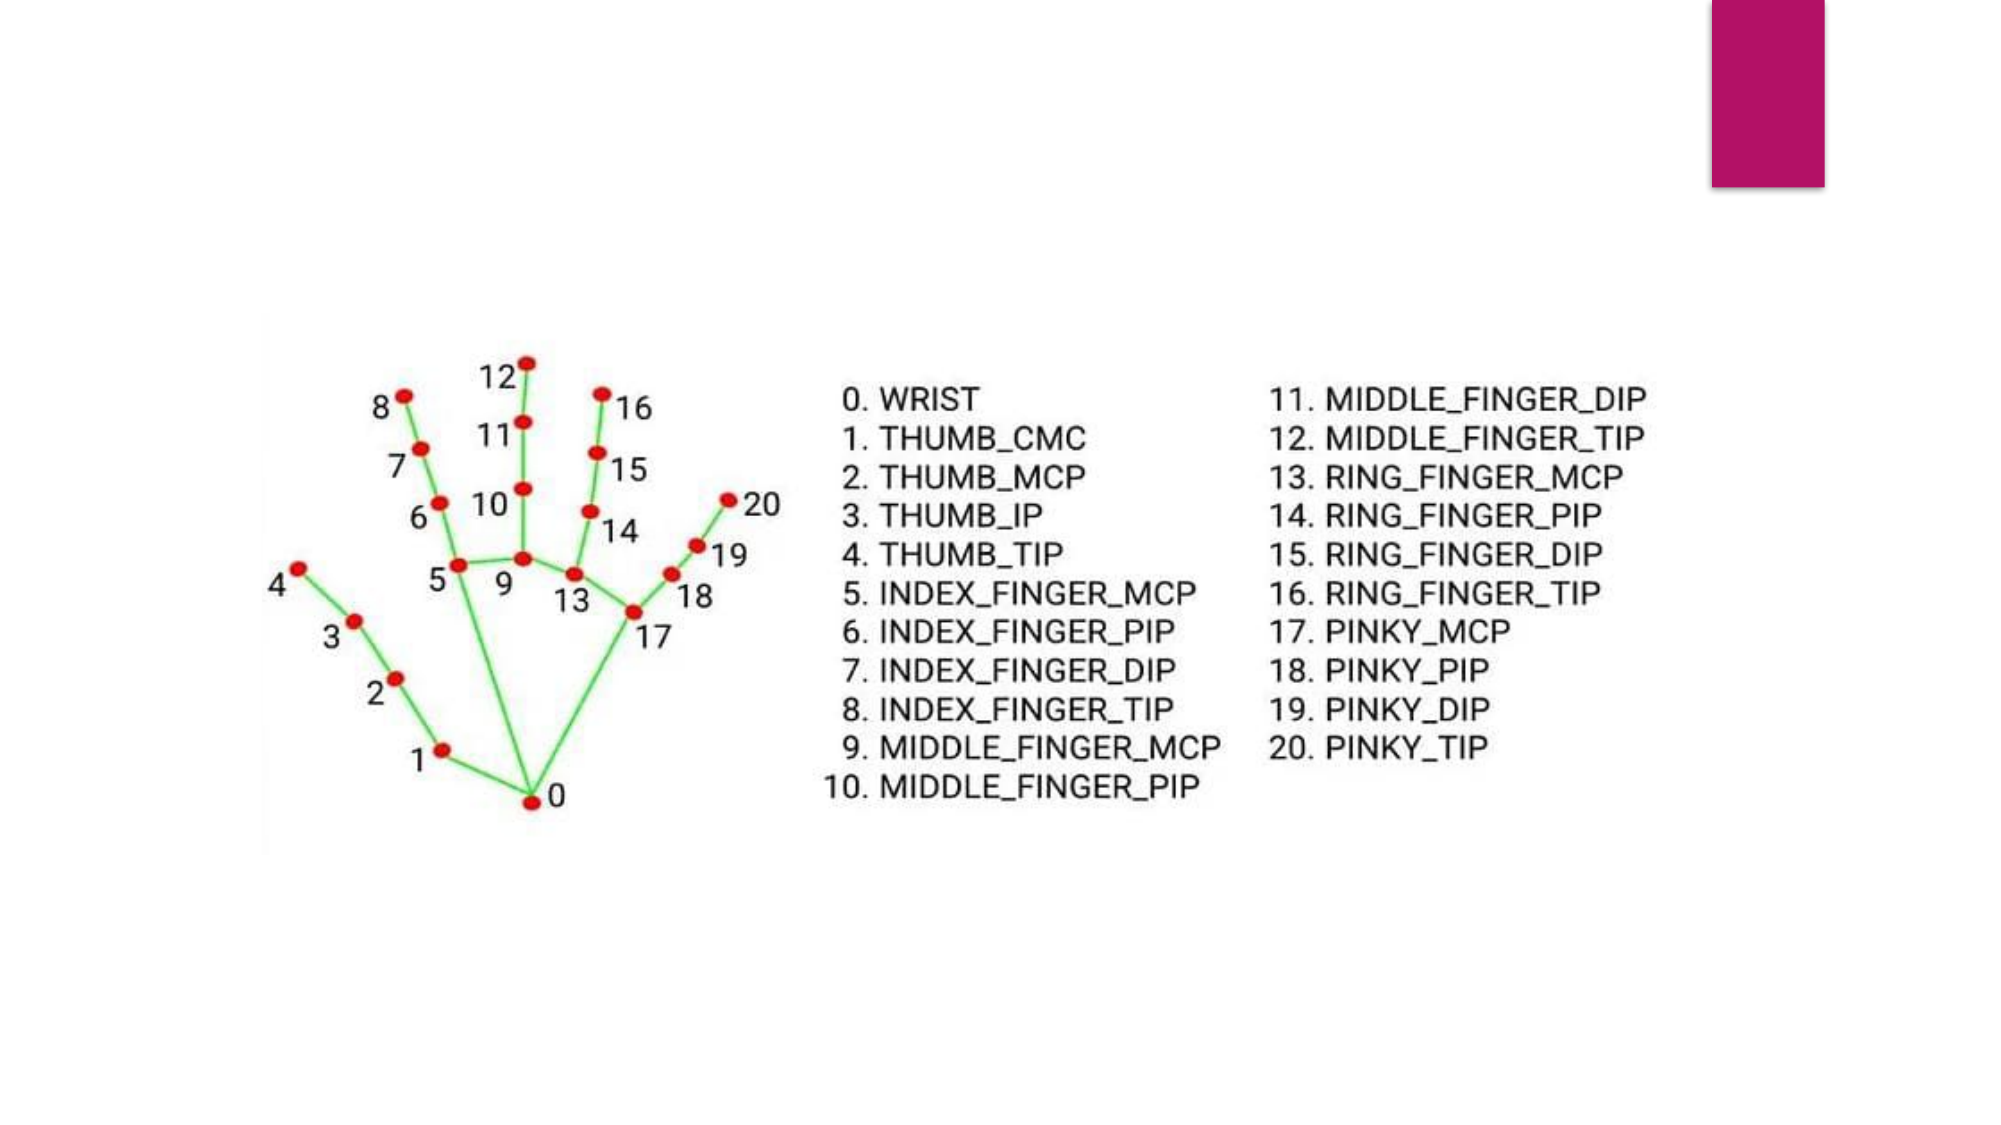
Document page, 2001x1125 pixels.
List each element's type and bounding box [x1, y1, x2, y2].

picture [261, 313, 1682, 856]
